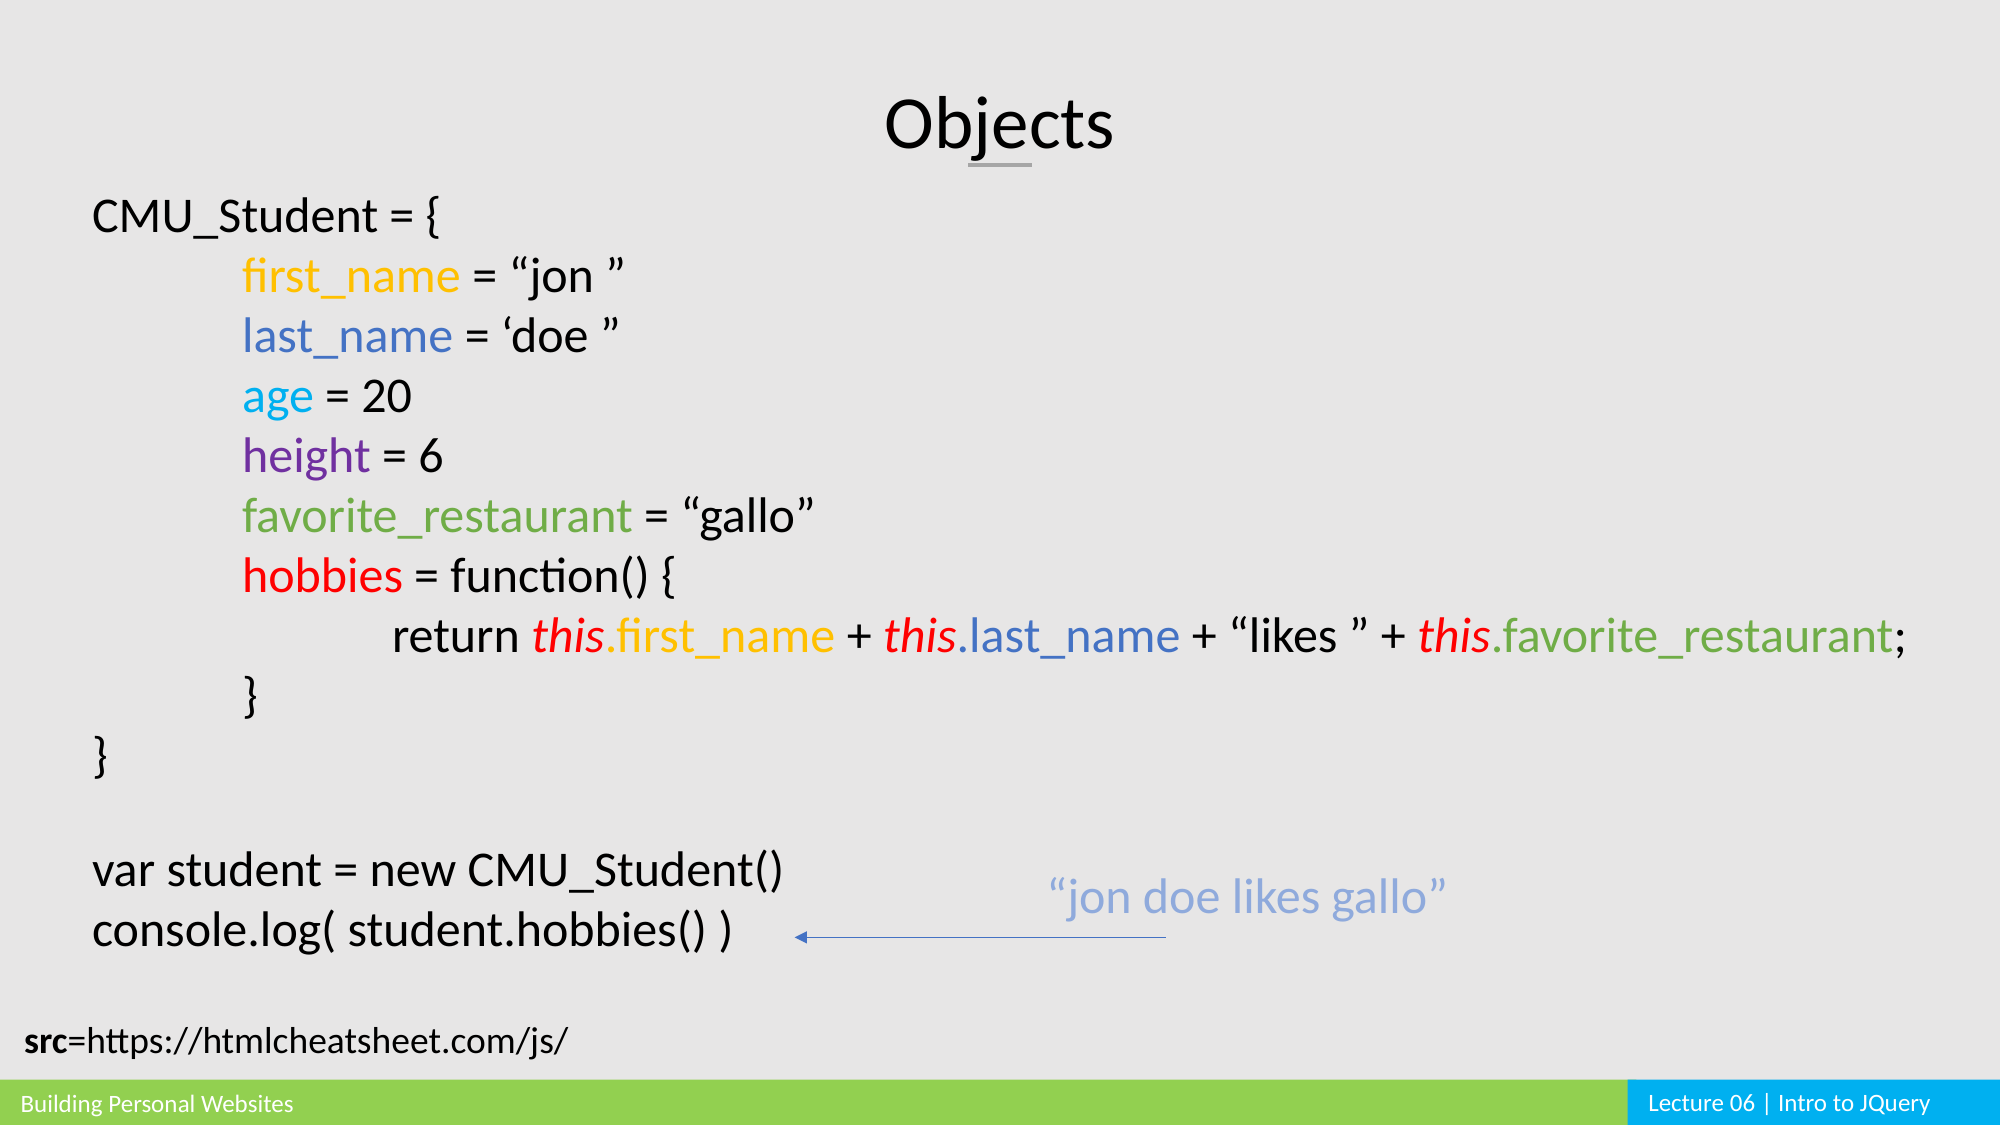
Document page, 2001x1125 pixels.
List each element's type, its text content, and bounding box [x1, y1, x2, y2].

text_box src=https://htmlcheatsheet.com/js/ [9, 1008, 584, 1069]
text_box [0, 1079, 5, 1125]
text_box CMU_Student = { first_name = “jon ” last_name = ‘doe ” age = 20 height = 6 favorite_restaurant = “gallo” hobbies = function() { return this.first_name + this.last_name + “likes ” + this.favorite_restaurant; } } [77, 175, 1986, 790]
text_box “jon doe likes gallo” [1031, 856, 1482, 932]
text_box Objects [627, 20, 1373, 171]
text_box Building Personal Websites [5, 1079, 446, 1125]
text_box Lecture 06 | Intro to JQuery [1633, 1079, 2000, 1124]
text_box [446, 1079, 1627, 1125]
text_box [1627, 1079, 2000, 1125]
text_box var student = new CMU_Student() console.log( student.hobbies() ) [77, 829, 1986, 964]
